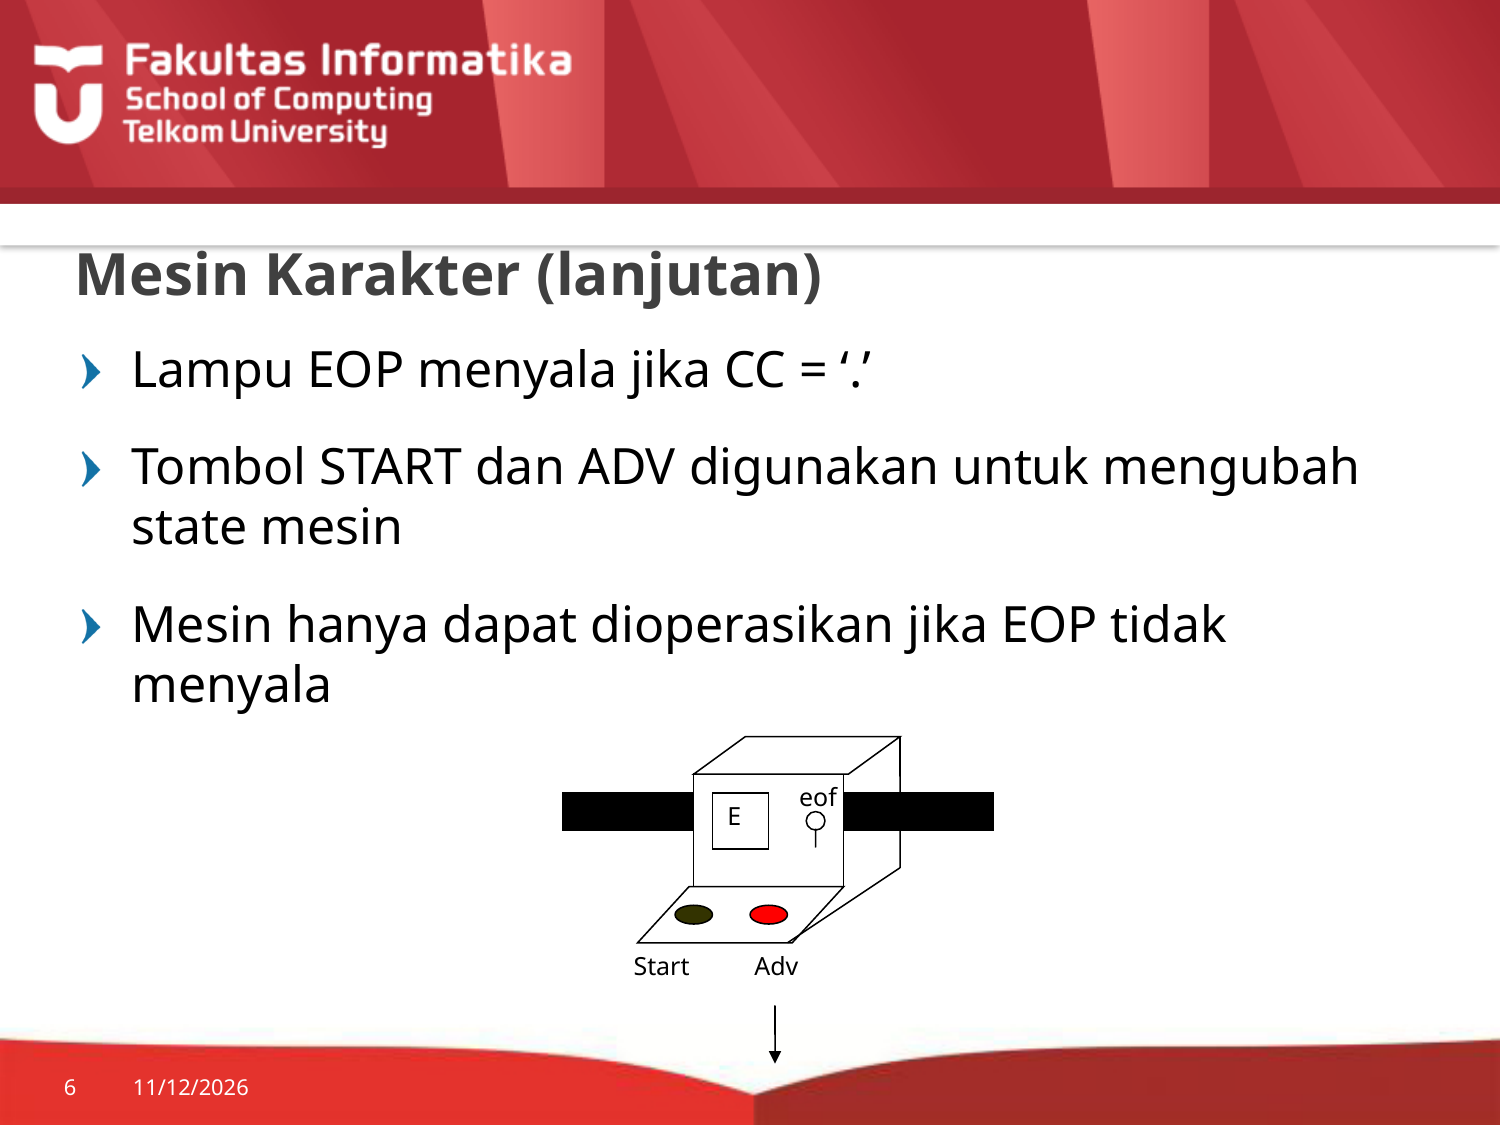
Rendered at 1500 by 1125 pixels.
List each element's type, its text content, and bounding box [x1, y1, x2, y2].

picture [75, 343, 104, 391]
title Mesin Karakter (lanjutan) [59, 219, 1426, 325]
picture [75, 440, 104, 489]
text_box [562, 736, 994, 1064]
picture [0, 1024, 1500, 1125]
picture [75, 598, 104, 646]
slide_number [132, 1058, 403, 1119]
list Lampu EOP menyala jika CC = ‘.’ Tombol START dan ADV digunakan untuk mengubah state mesin Mesin hanya dapat dioperasikan jika EOP tidak menyala [60, 329, 1426, 737]
slide_number 6 [63, 1058, 123, 1119]
picture [0, 0, 1500, 203]
